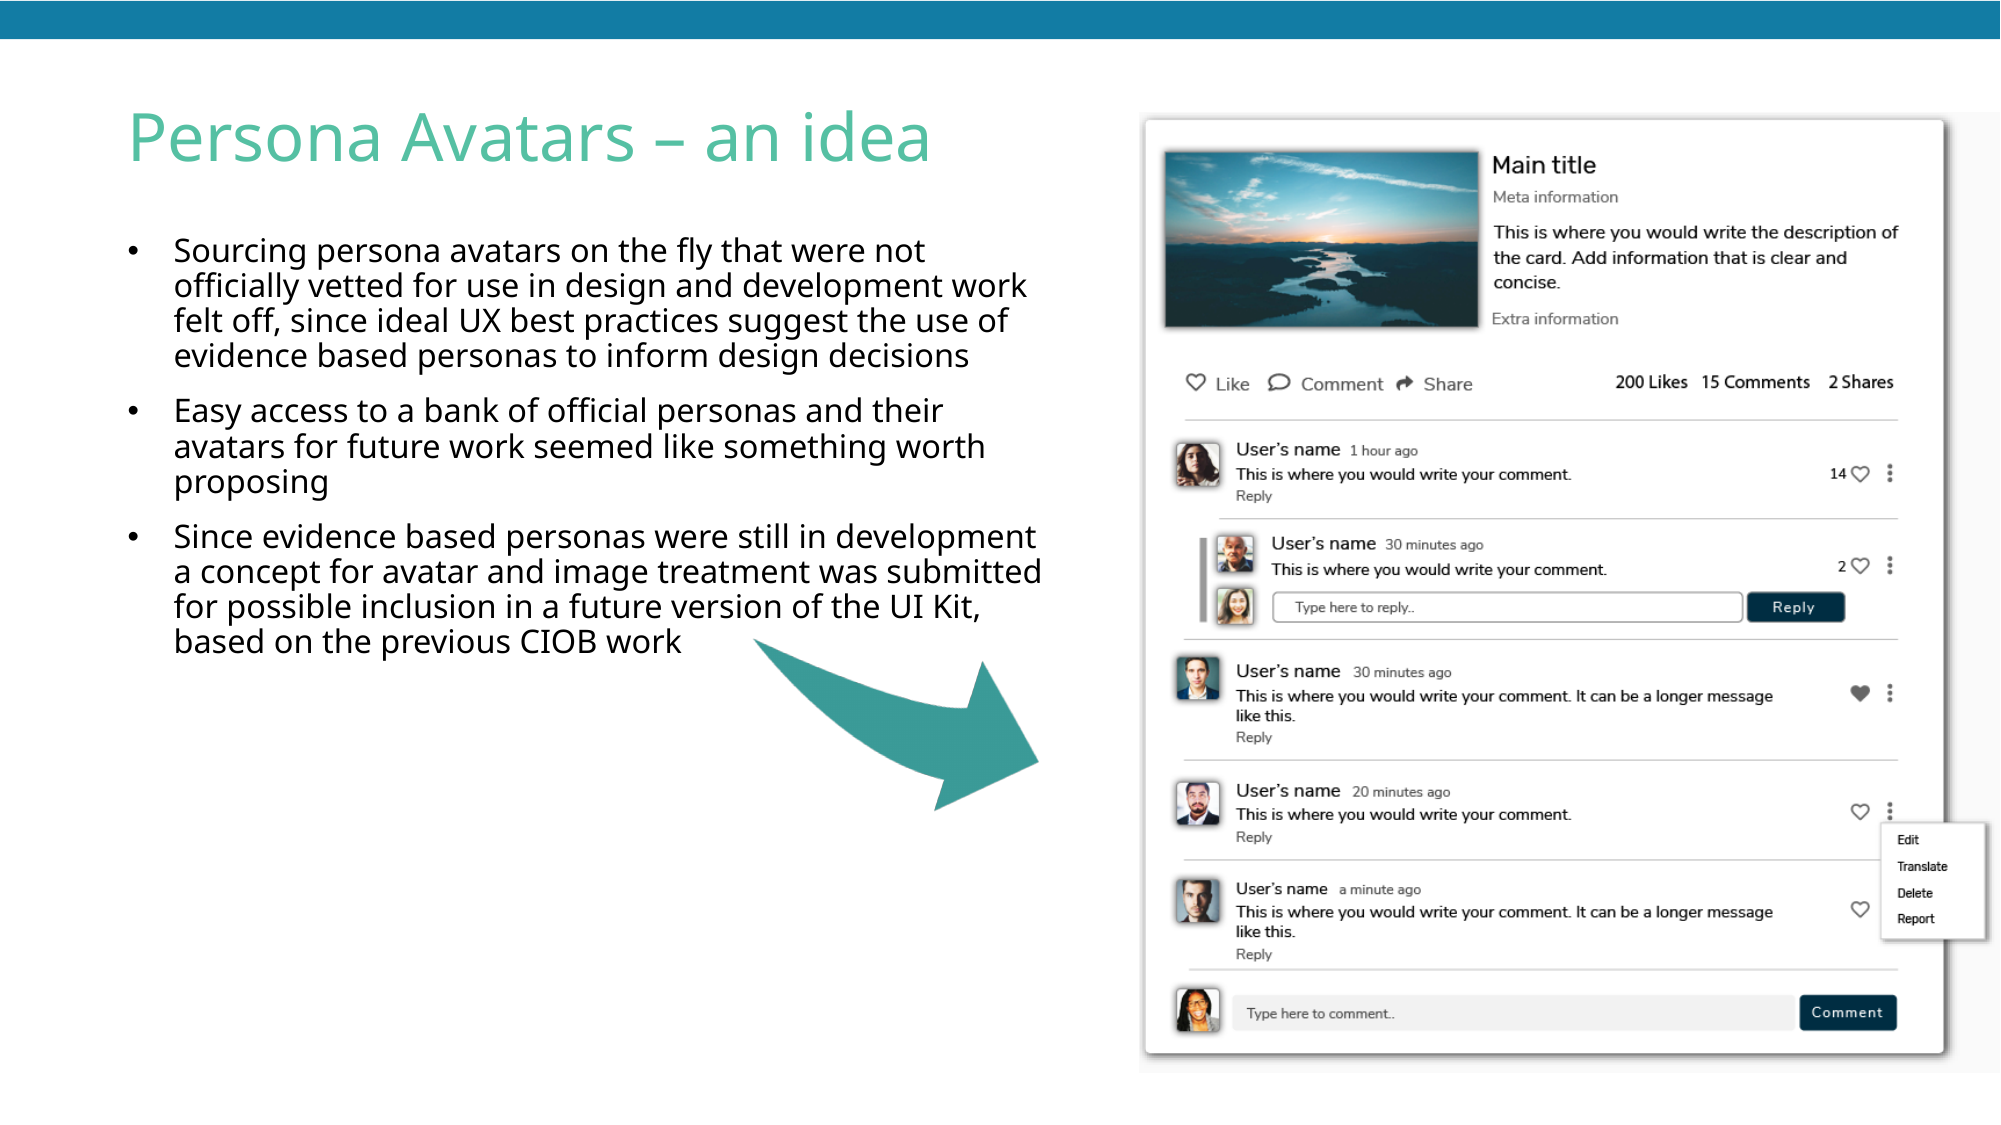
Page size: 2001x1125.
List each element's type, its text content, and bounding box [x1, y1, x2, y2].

picture [683, 513, 1099, 915]
picture [1138, 111, 2000, 1073]
title Persona Avatars – an idea [112, 96, 1240, 191]
list Sourcing persona avatars on the fly that were not officially vetted for use in design and development work felt off, since ideal UX best practices suggest the use of evidence based personas to inform design decisions Easy access to a bank of official personas and their avatars for future work seemed like something worth proposing Since evidence based personas were still in development a concept for avatar and image treatment was submitted for possible inclusion in a future version of the UI Kit, based on the previous CIOB work [112, 226, 1061, 697]
text_box [0, 0, 2000, 41]
